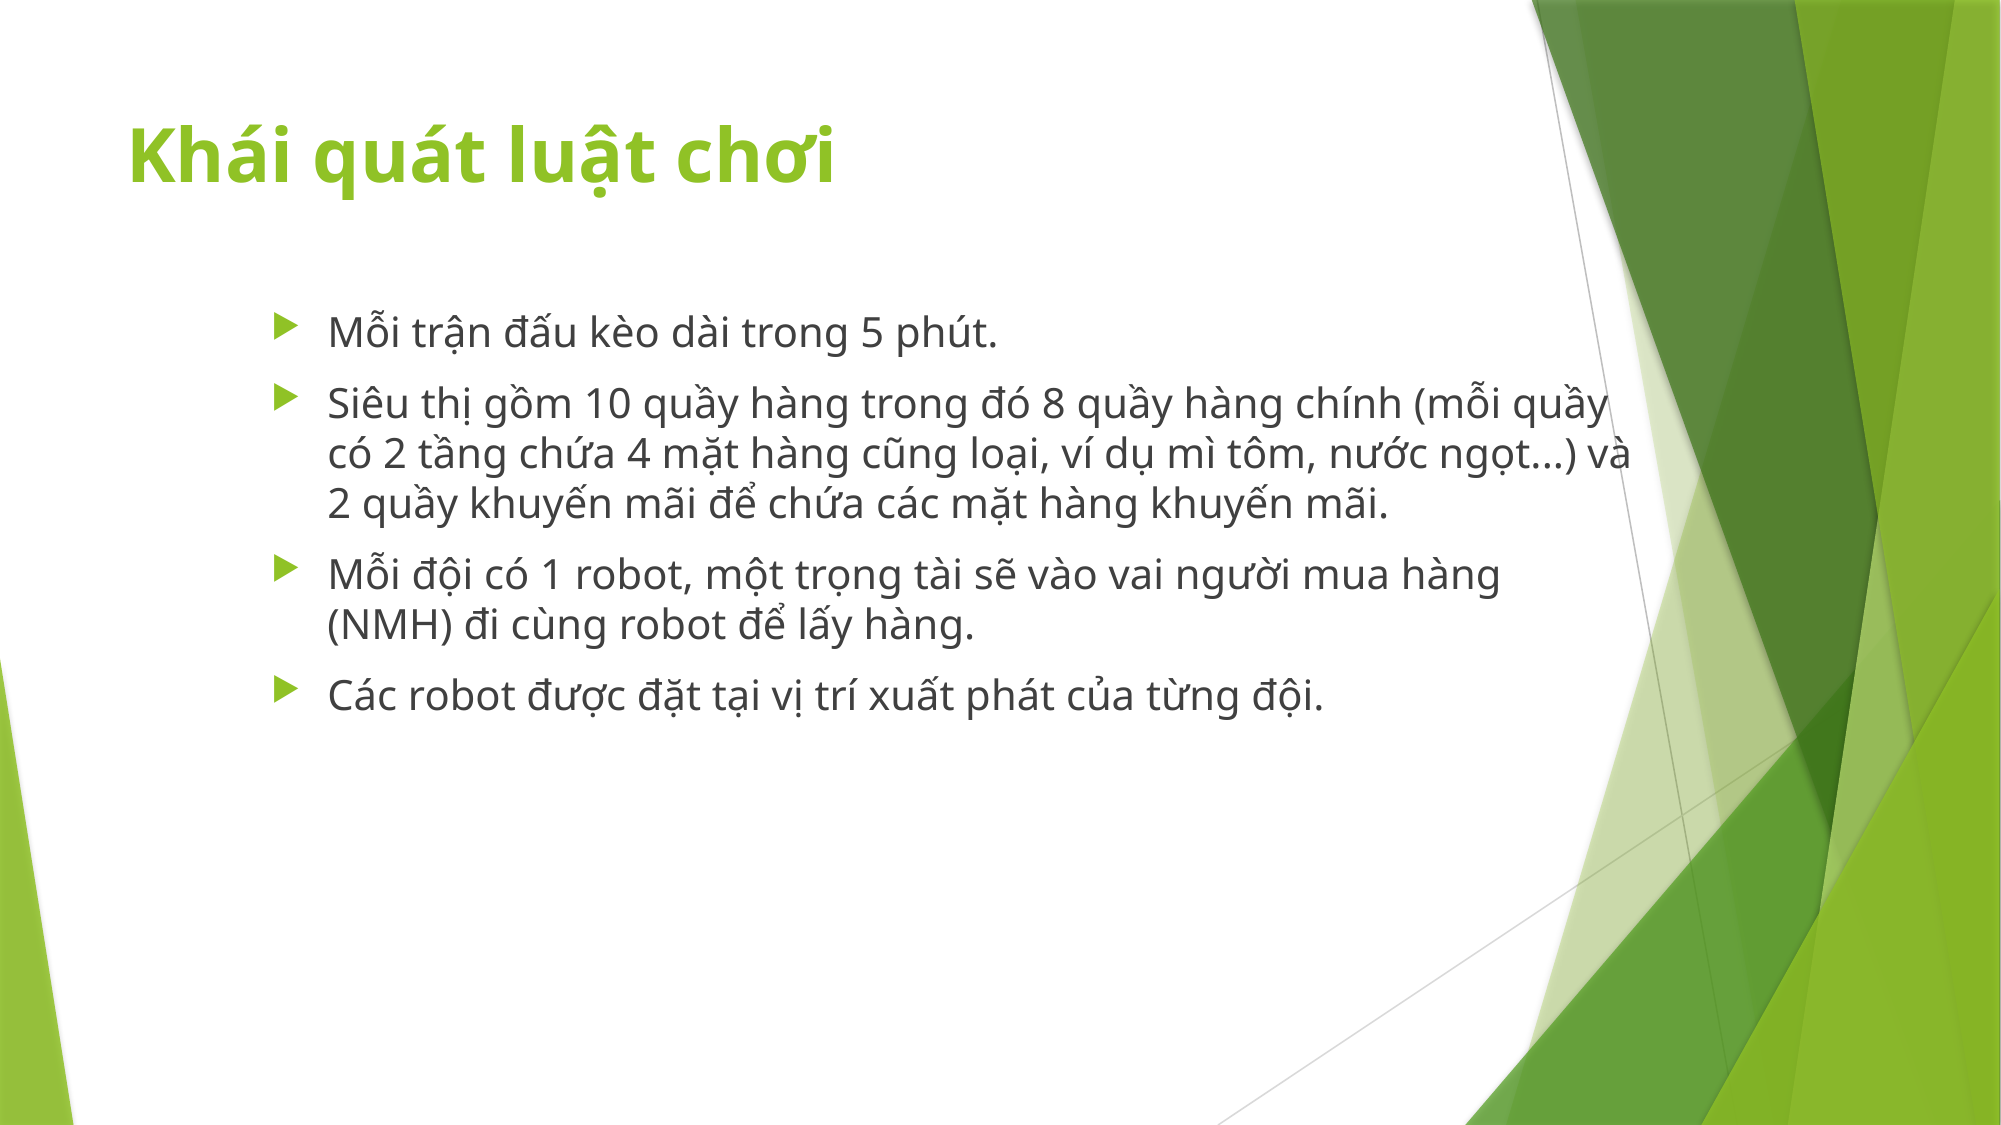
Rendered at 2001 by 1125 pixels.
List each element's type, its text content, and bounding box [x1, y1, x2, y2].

list Mỗi trận đấu kèo dài trong 5 phút. Siêu thị gồm 10 quầy hàng trong đó 8 quầy hàng chính (mỗi quầy có 2 tầng chứa 4 mặt hàng cũng loại, ví dụ mì tôm, nước ngọt...) và 2 quầy khuyến mãi để chứa các mặt hàng khuyến mãi. Mỗi đội có 1 robot, một trọng tài sẽ vào vai người mua hàng (NMH) đi cùng robot để lấy hàng. Các robot được đặt tại vị trí xuất phát của từng đội. [256, 298, 1648, 880]
title Khái quát luật chơi [111, 99, 1522, 317]
